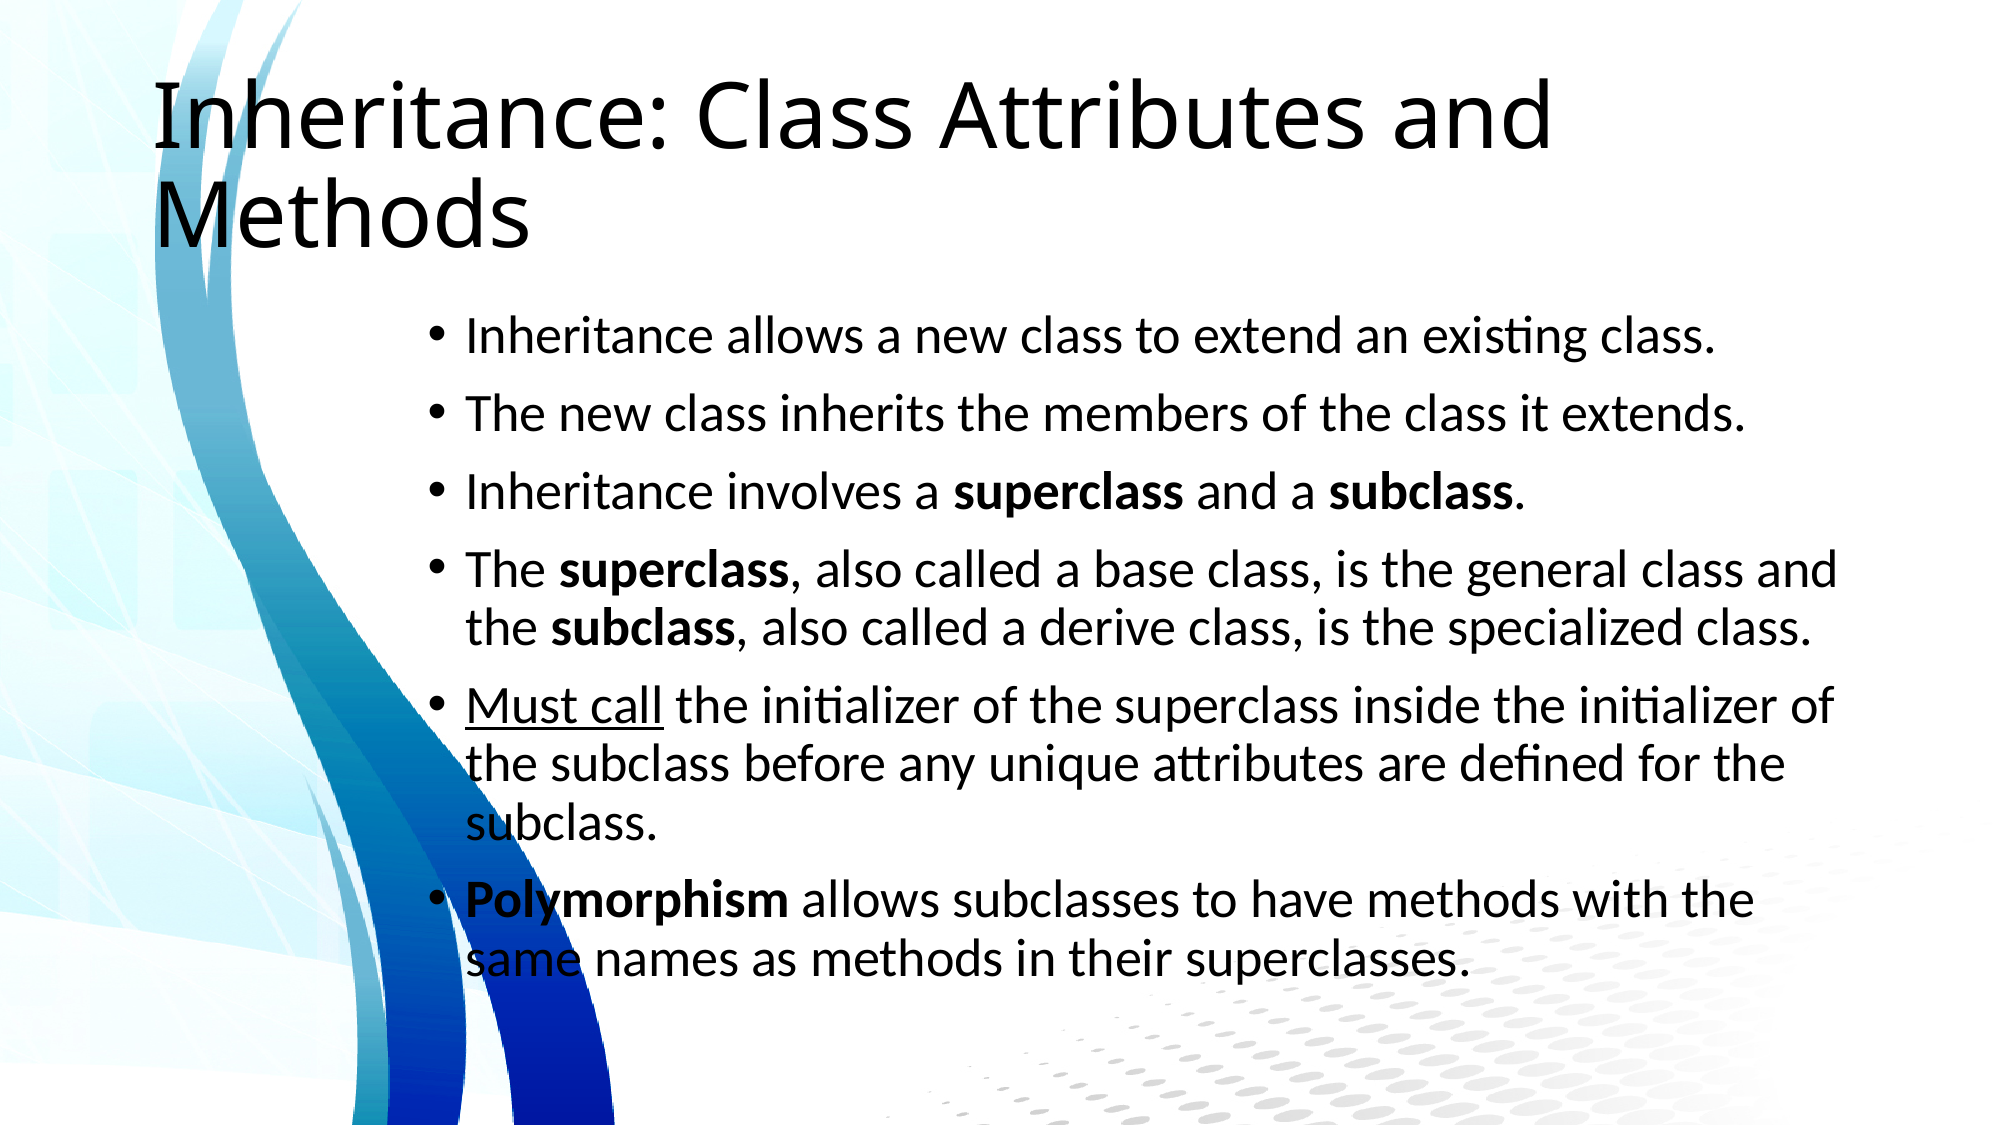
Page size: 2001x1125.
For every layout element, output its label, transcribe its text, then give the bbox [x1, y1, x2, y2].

list Inheritance allows a new class to extend an existing class. The new class inherits the members of the class it extends. Inheritance involves a superclass and a subclass. The superclass, also called a base class, is the general class and the subclass, also called a derive class, is the specialized class. Must call the initializer of the superclass inside the initializer of the subclass before any unique attributes are defined for the subclass. Polymorphism allows subclasses to have methods with the same names as methods in their superclasses. [412, 299, 1863, 1014]
picture [0, 0, 2001, 1125]
title Inheritance: Class Attributes and Methods [137, 59, 1863, 278]
